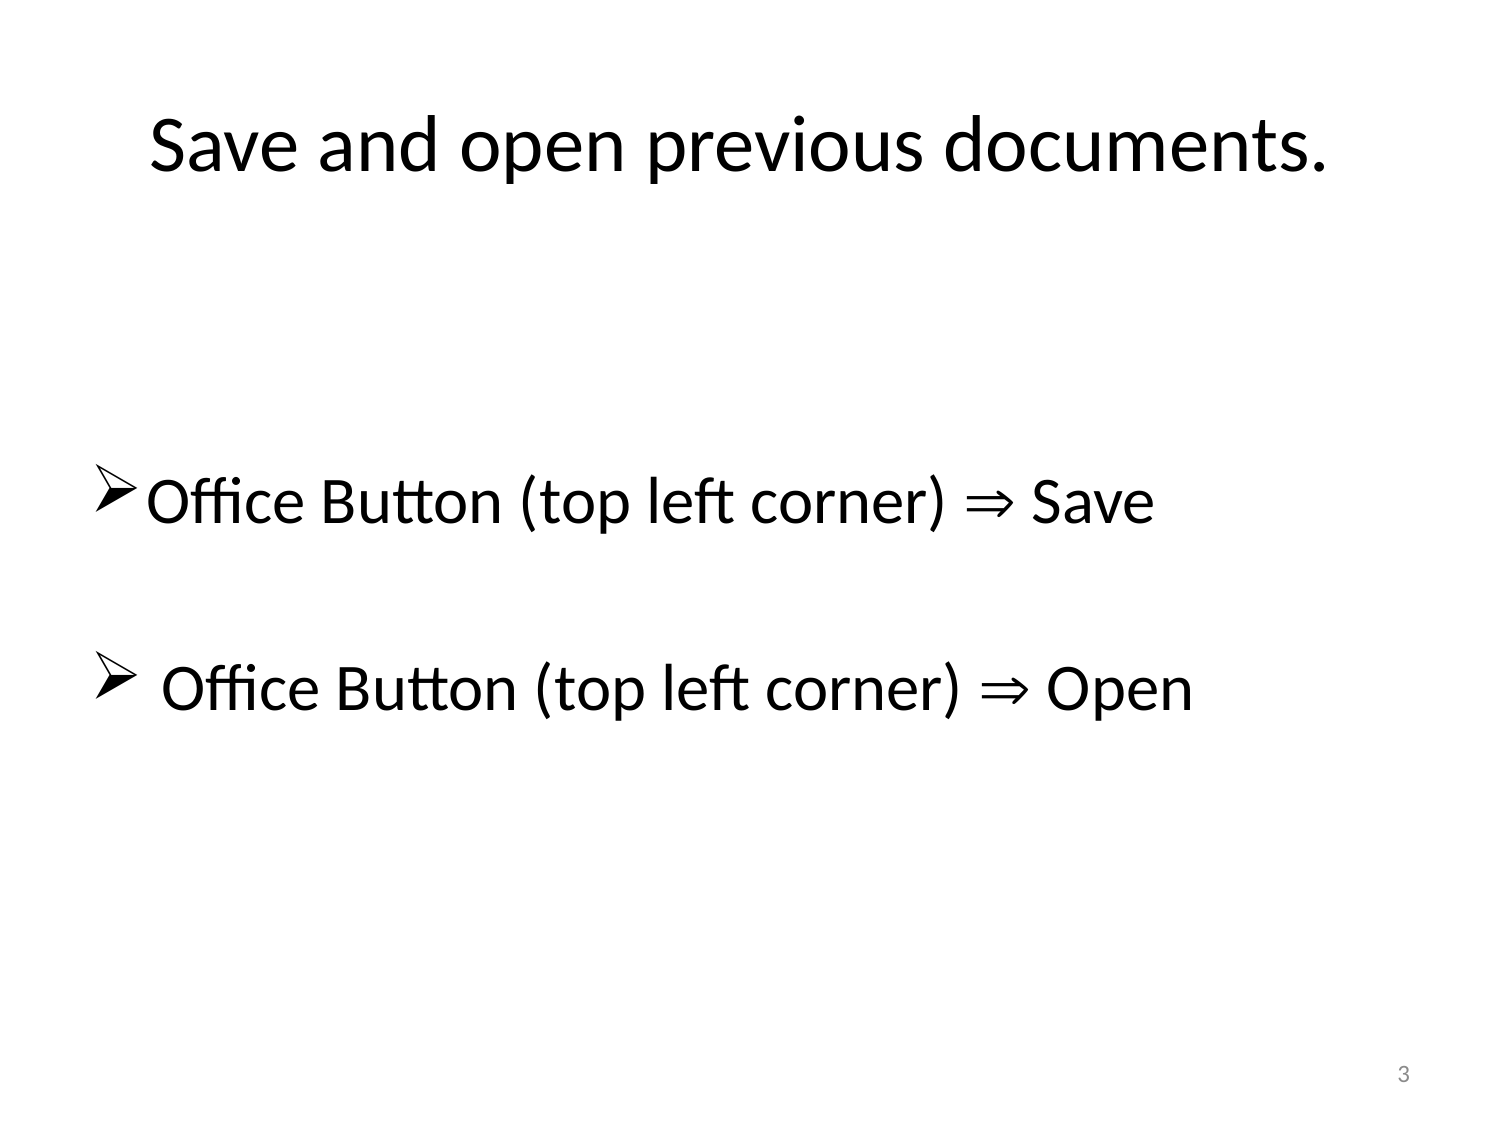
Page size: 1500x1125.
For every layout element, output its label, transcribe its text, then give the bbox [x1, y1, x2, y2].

list Office Button (top left corner)  Save Office Button (top left corner)  Open [75, 262, 1425, 1005]
title Save and open previous documents. [75, 45, 1425, 233]
slide_number 3 [1074, 1042, 1425, 1103]
